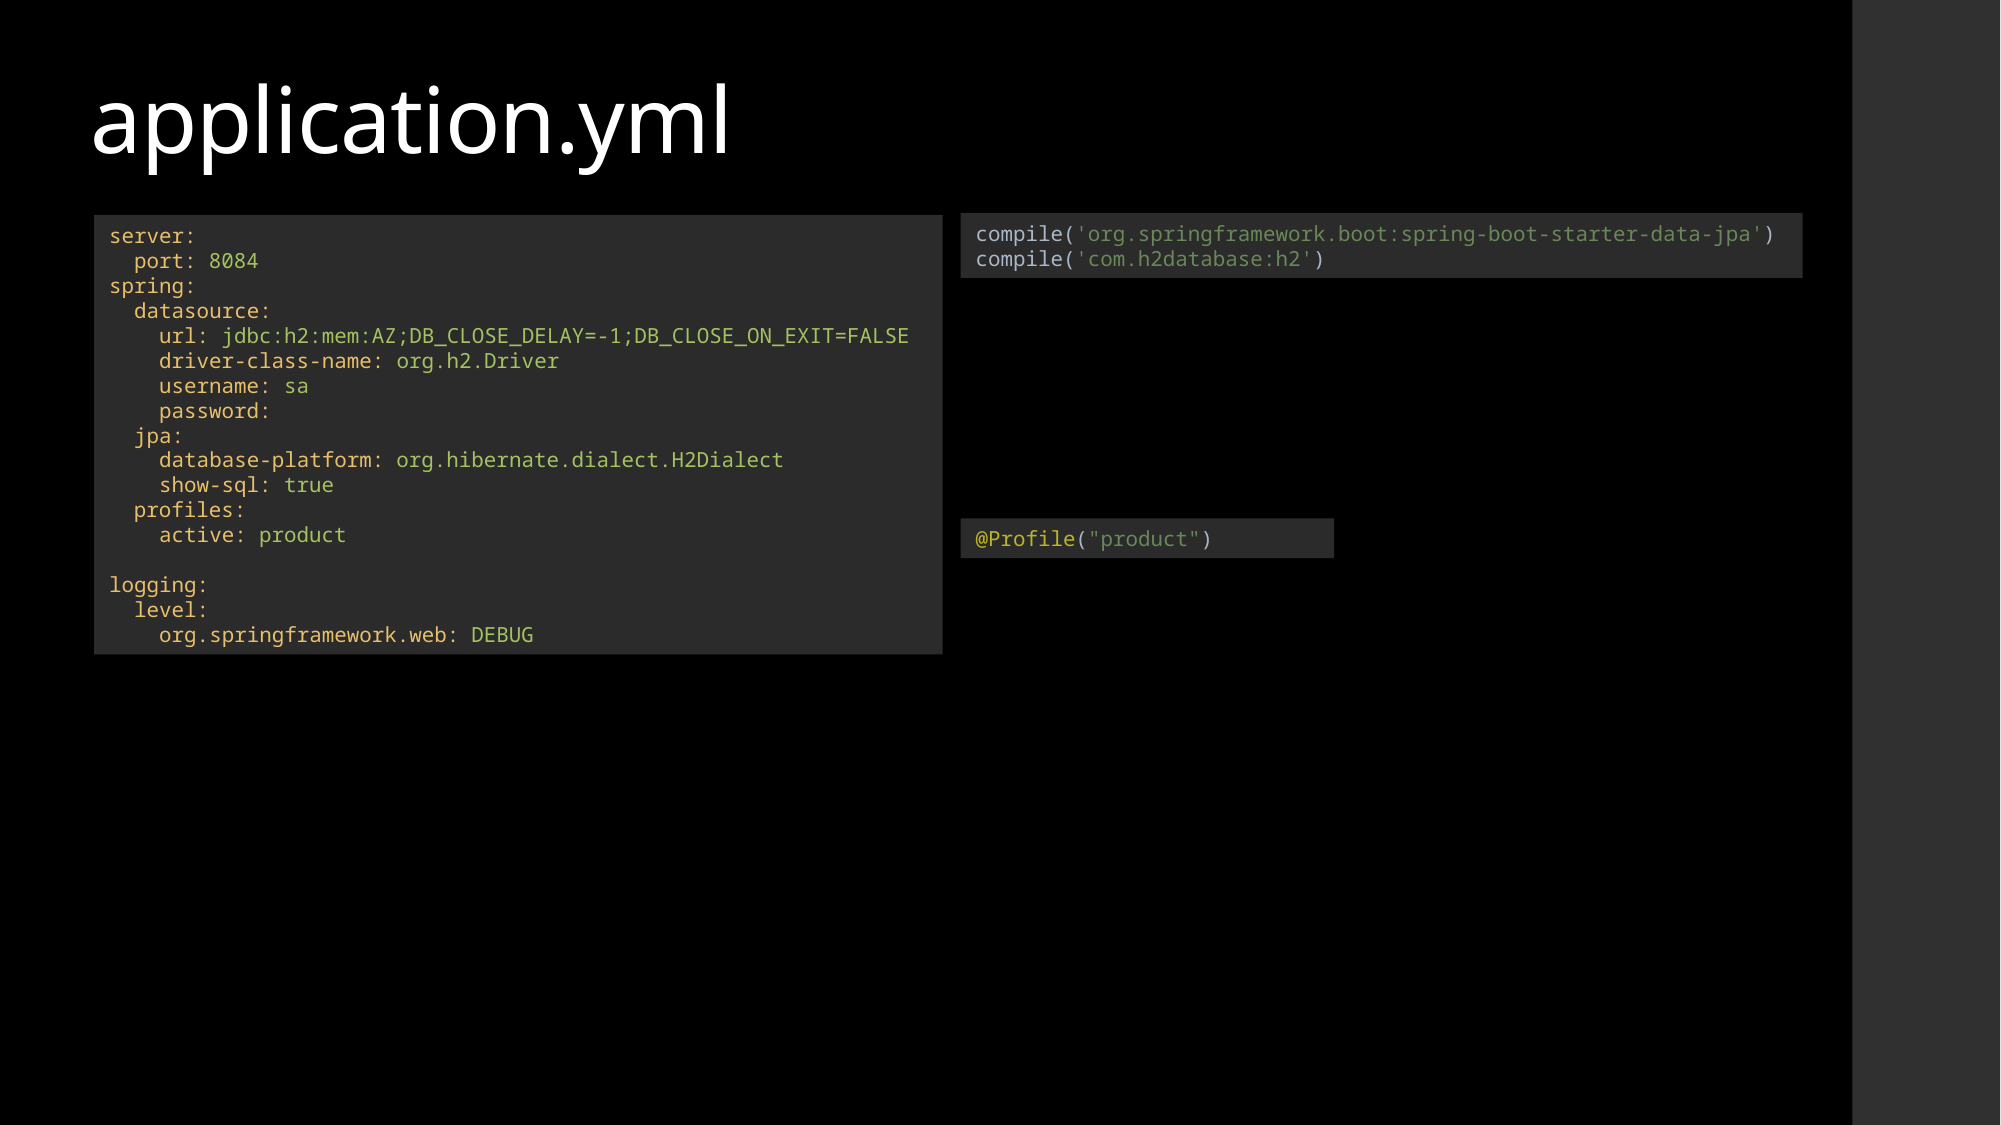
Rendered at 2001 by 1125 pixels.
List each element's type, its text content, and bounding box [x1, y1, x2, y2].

title application.yml [75, 63, 1666, 181]
text_box compile('org.springframework.boot:spring-boot-starter-data-jpa') compile('com.h2database:h2') [960, 212, 1803, 278]
text_box @Profile("product") [960, 518, 1335, 559]
text_box server: port: 8084 spring: datasource: url: jdbc:h2:mem:AZ;DB_CLOSE_DELAY=-1;DB_CLOSE_ON_EXIT=FALSE driver-class-name: org.h2.Driver username: sa password: jpa: database-platform: org.hibernate.dialect.H2Dialect show-sql: true profiles: active: product logging: level: org.springframework.web: DEBUG [94, 214, 943, 655]
